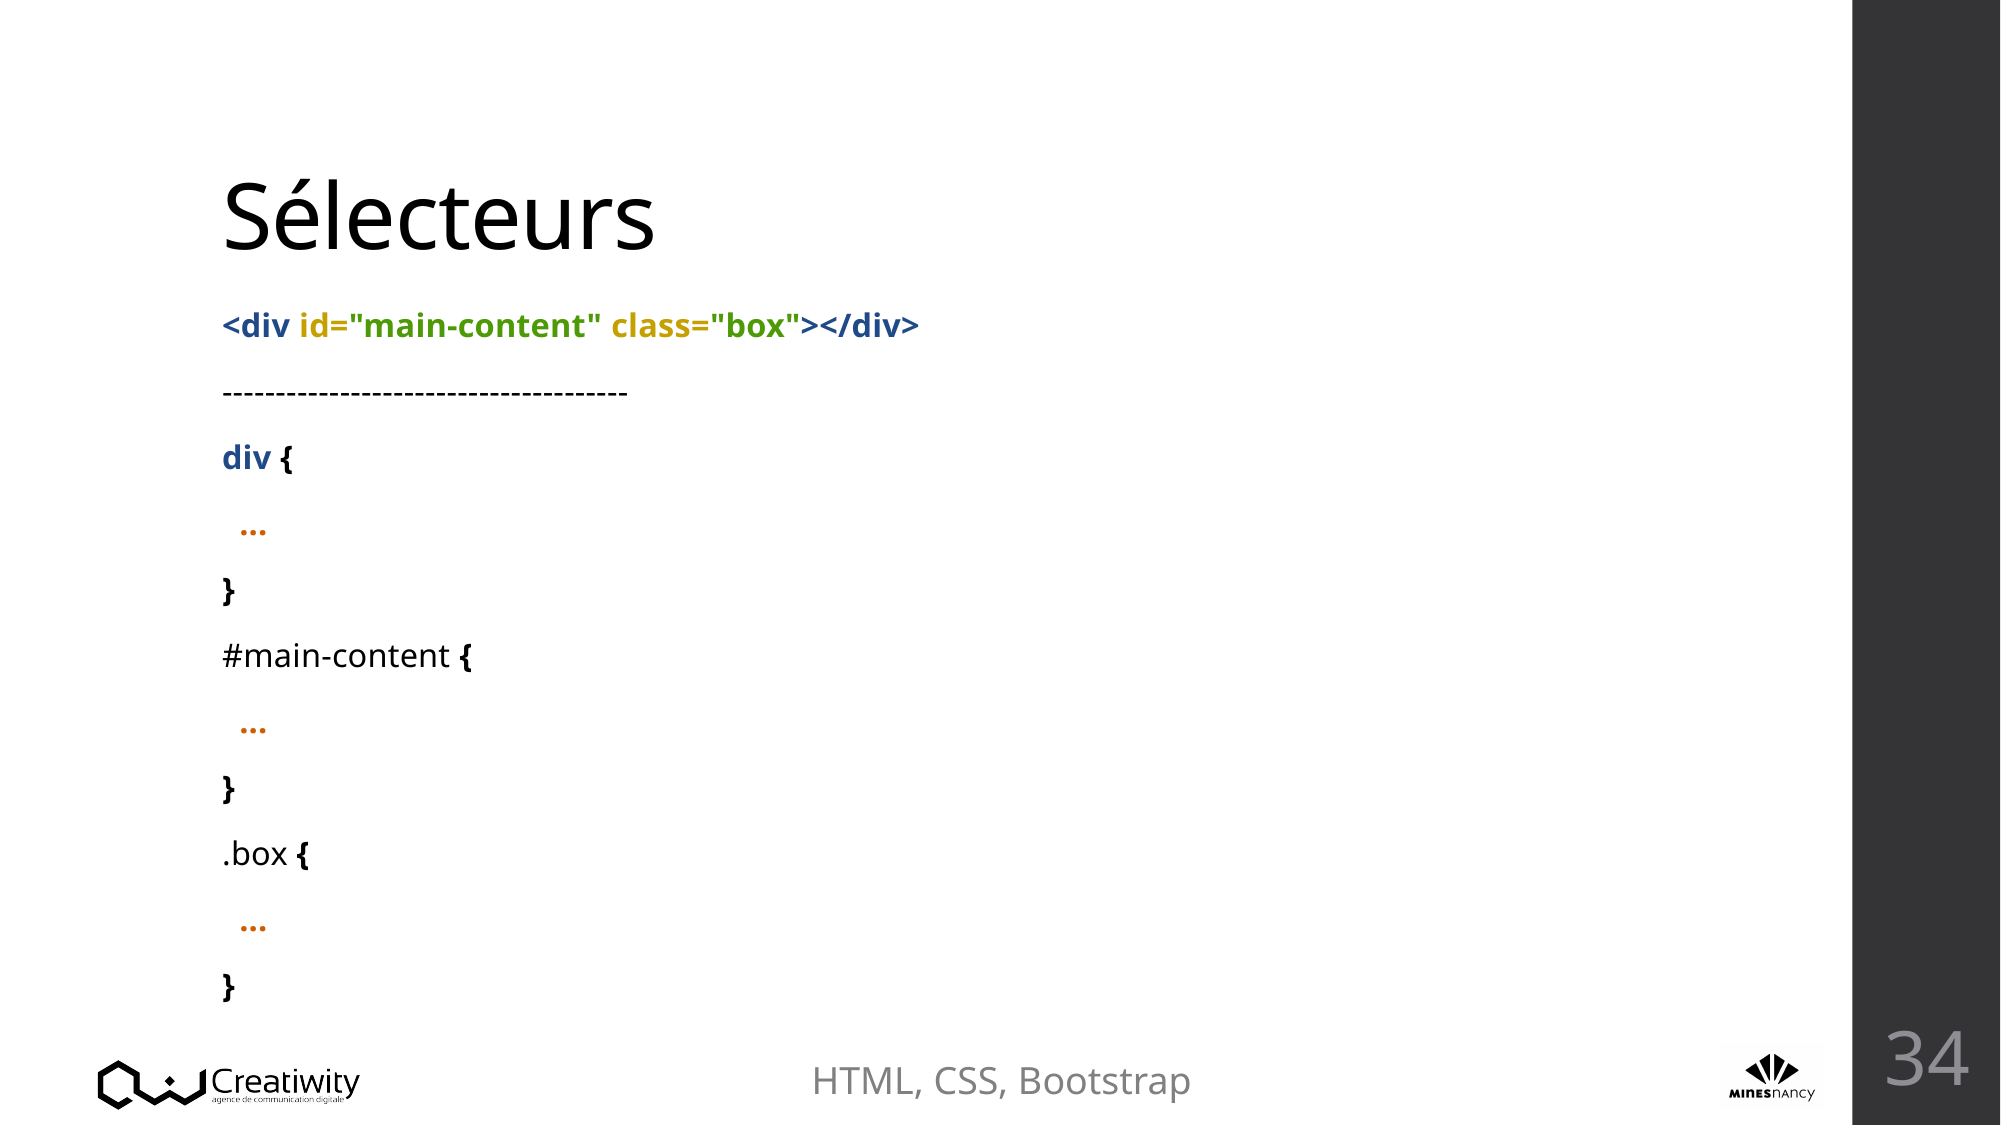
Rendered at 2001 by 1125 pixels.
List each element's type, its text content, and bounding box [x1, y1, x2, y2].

title Sélecteurs [206, 60, 1797, 278]
list <div id="main-content" class="box"></div> -------------------------------------- div { ... } #main-content { ... } .box { ... } [206, 299, 1617, 1014]
picture [97, 1060, 360, 1110]
picture [1719, 1043, 1825, 1110]
slide_number 34 [1852, 1012, 2000, 1110]
